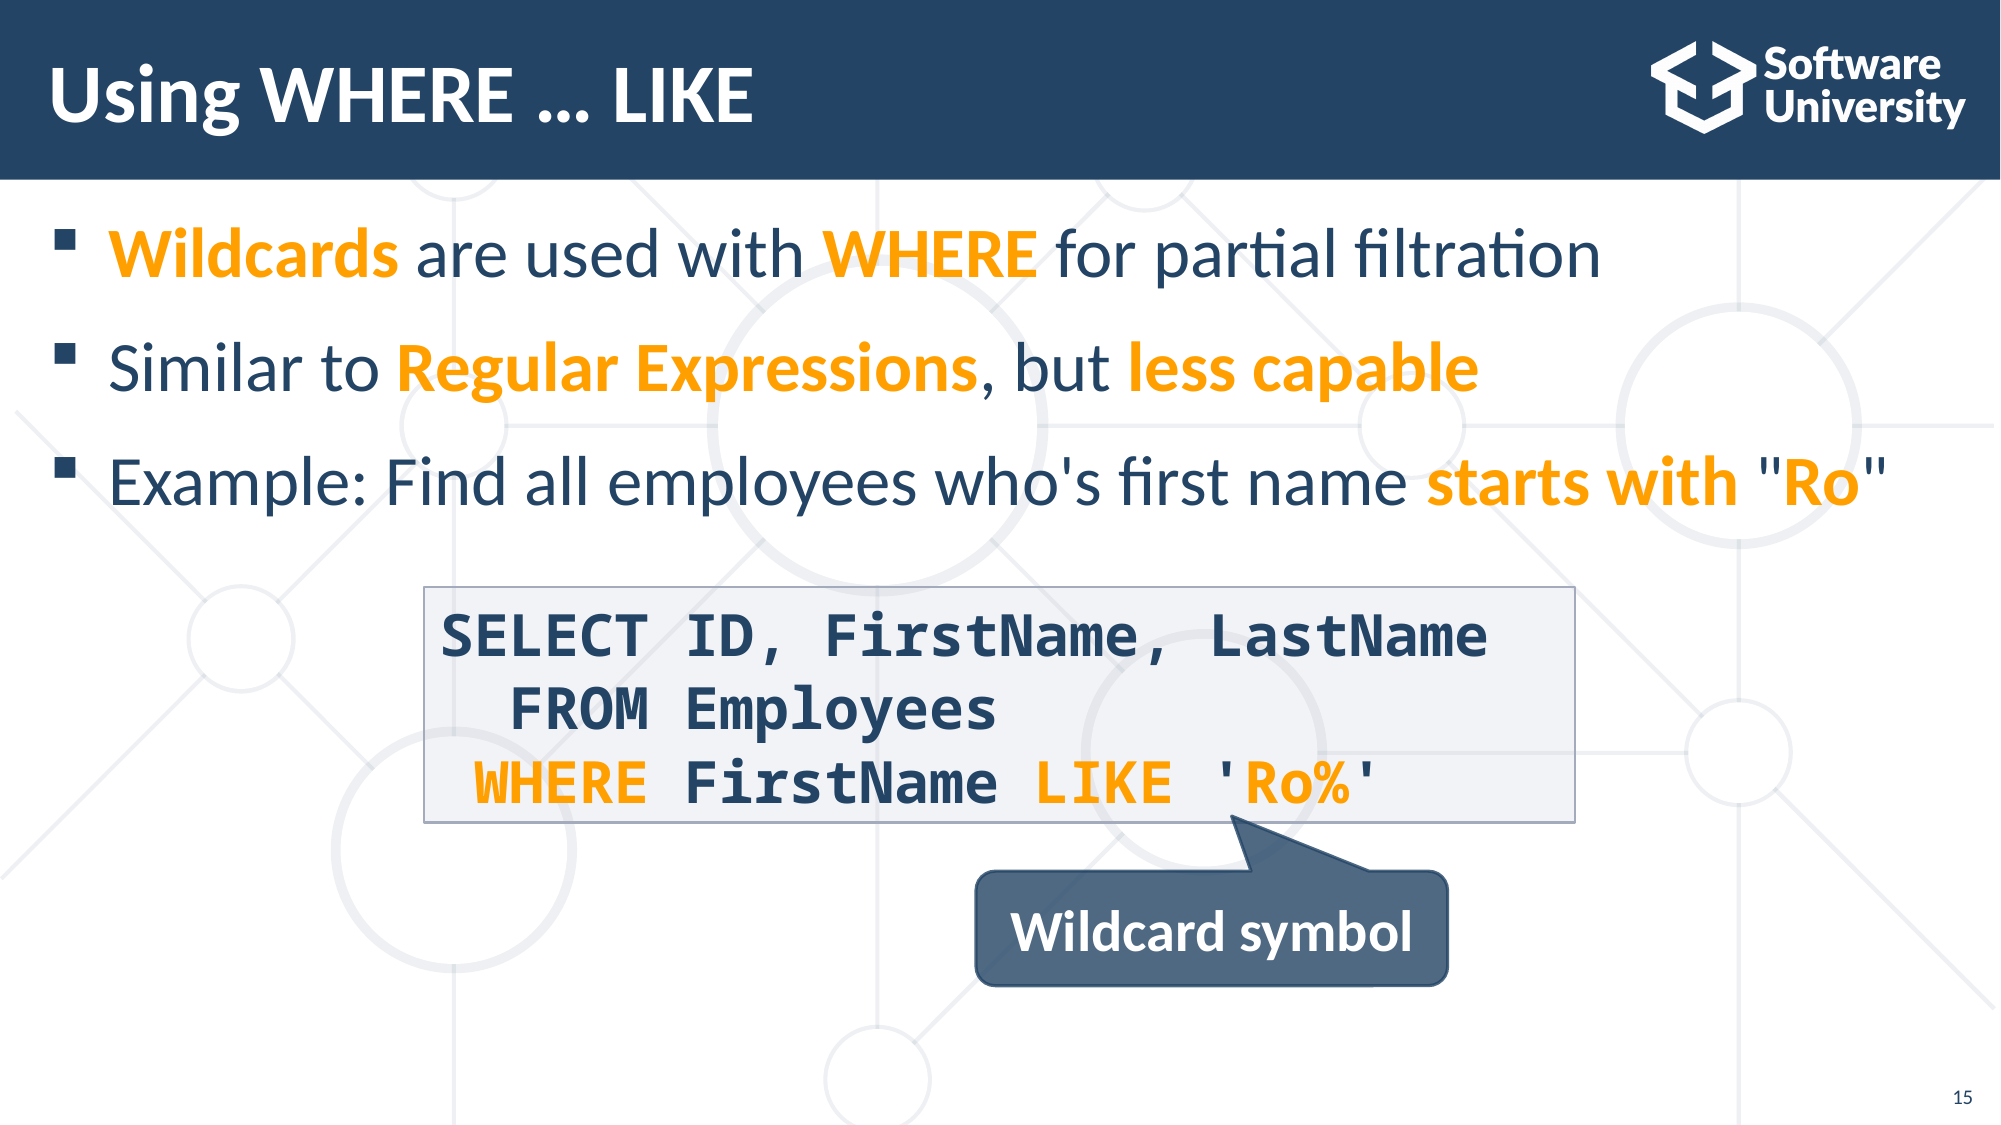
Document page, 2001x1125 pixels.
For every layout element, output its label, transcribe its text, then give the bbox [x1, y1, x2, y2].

slide_number 15 [1927, 1067, 1989, 1117]
text_box Wildcard symbol [973, 814, 1450, 988]
title Using WHERE … LIKE [31, 16, 1625, 162]
list Wildcards are used with WHERE for partial filtration Similar to Regular Expressions, but less capable Example: Find all employees who's first name starts with "Ro" [31, 196, 1970, 1104]
picture [1651, 41, 1966, 134]
text_box SELECT ID, FirstName, LastName FROM Employees WHERE FirstName LIKE 'Ro%' [424, 587, 1575, 823]
